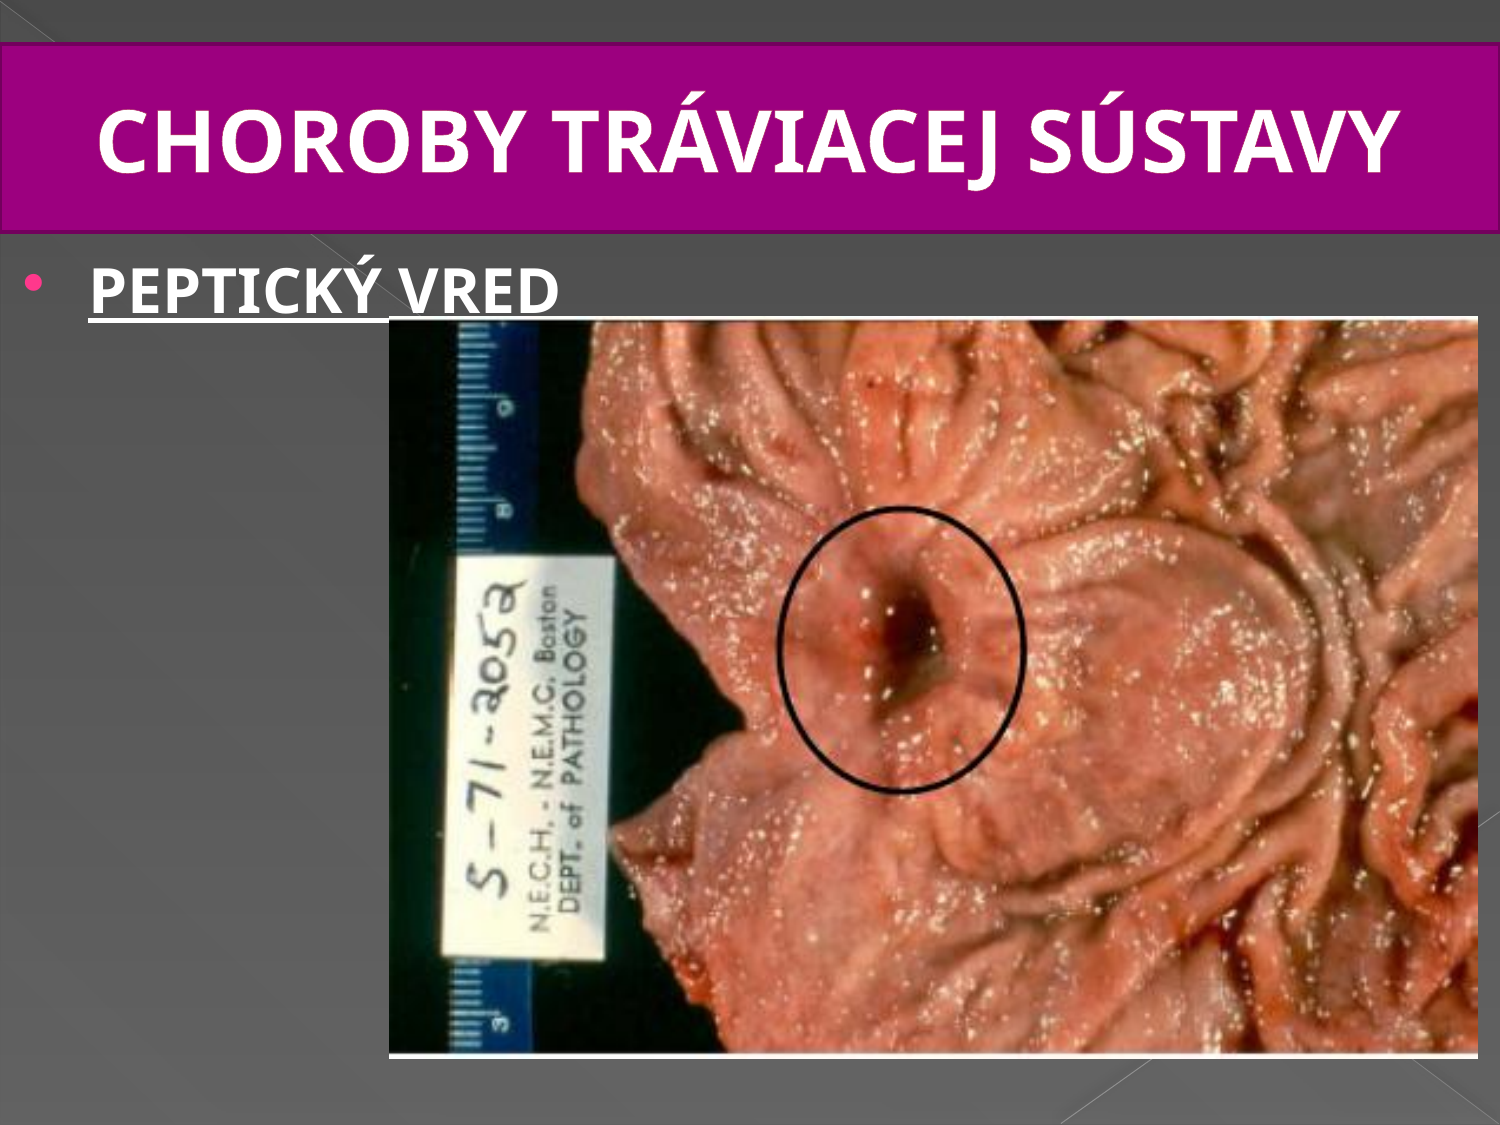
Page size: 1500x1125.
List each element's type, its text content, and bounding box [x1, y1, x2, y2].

list PEPTICKÝ VRED [0, 243, 1350, 994]
picture [388, 316, 1478, 1059]
title CHOROBY TRÁVIACEJ SÚSTAVY [0, 42, 1500, 234]
